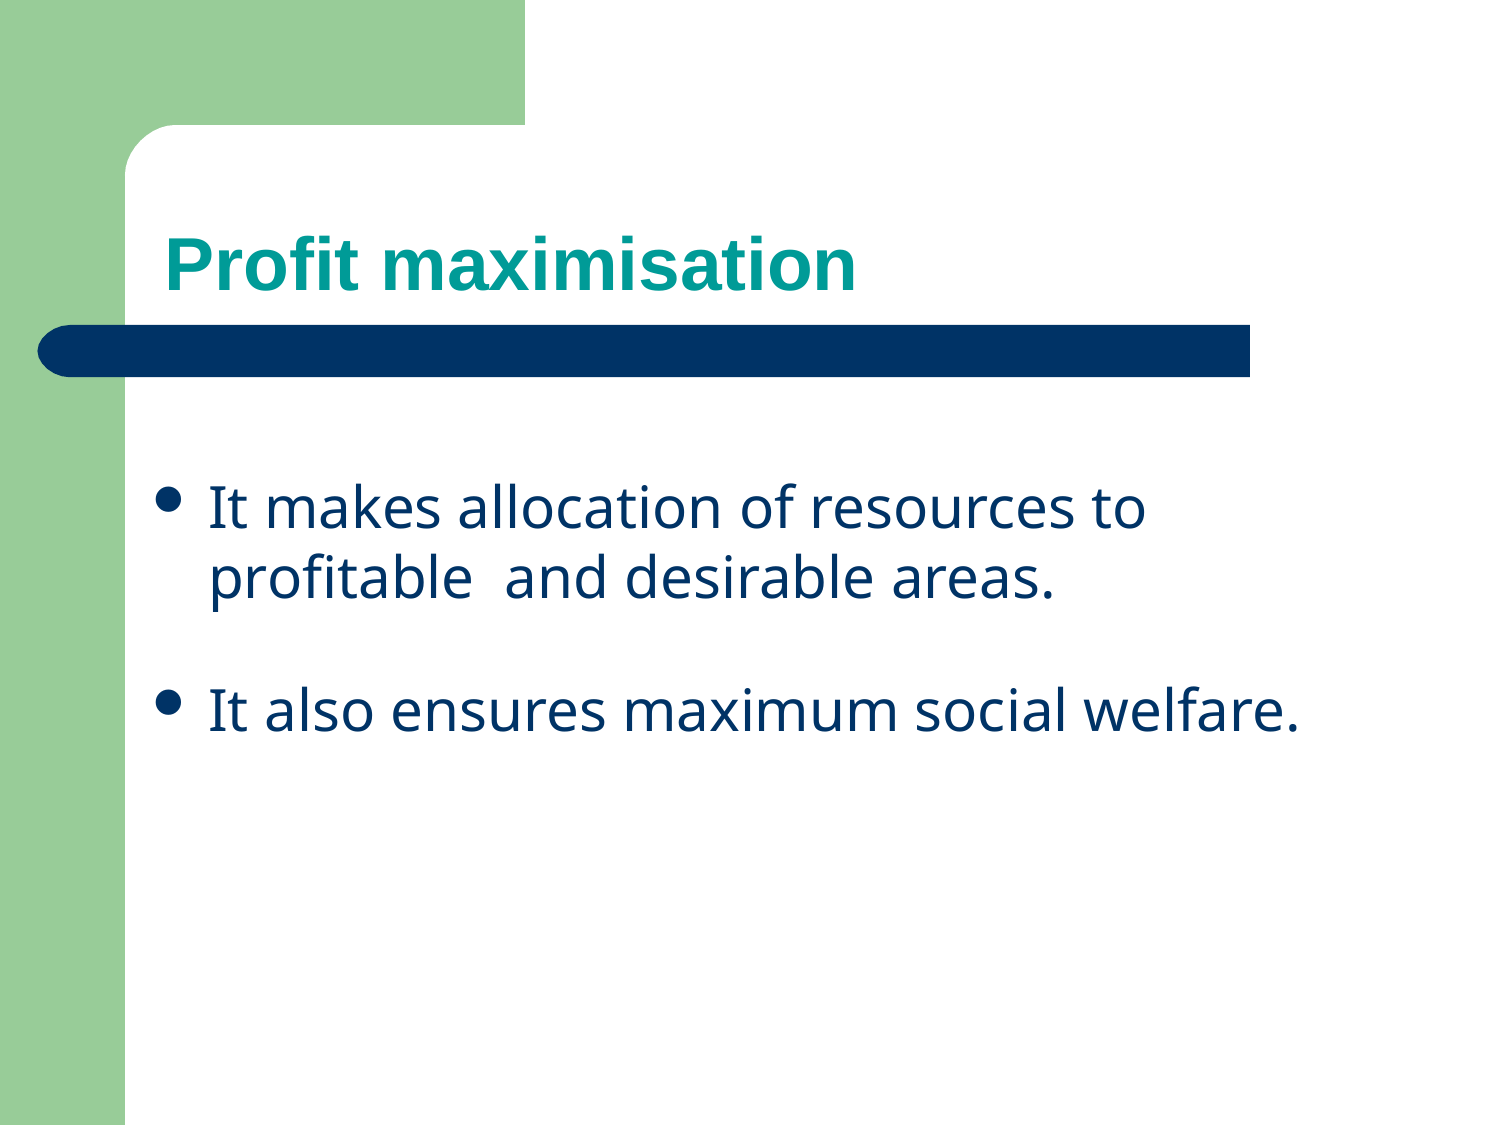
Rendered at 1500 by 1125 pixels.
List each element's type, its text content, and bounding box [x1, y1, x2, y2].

title Profit maximisation [162, 212, 863, 403]
text_box It makes allocation of resources to profitable and desirable areas. It also ensures maximum social welfare. [147, 468, 1357, 743]
